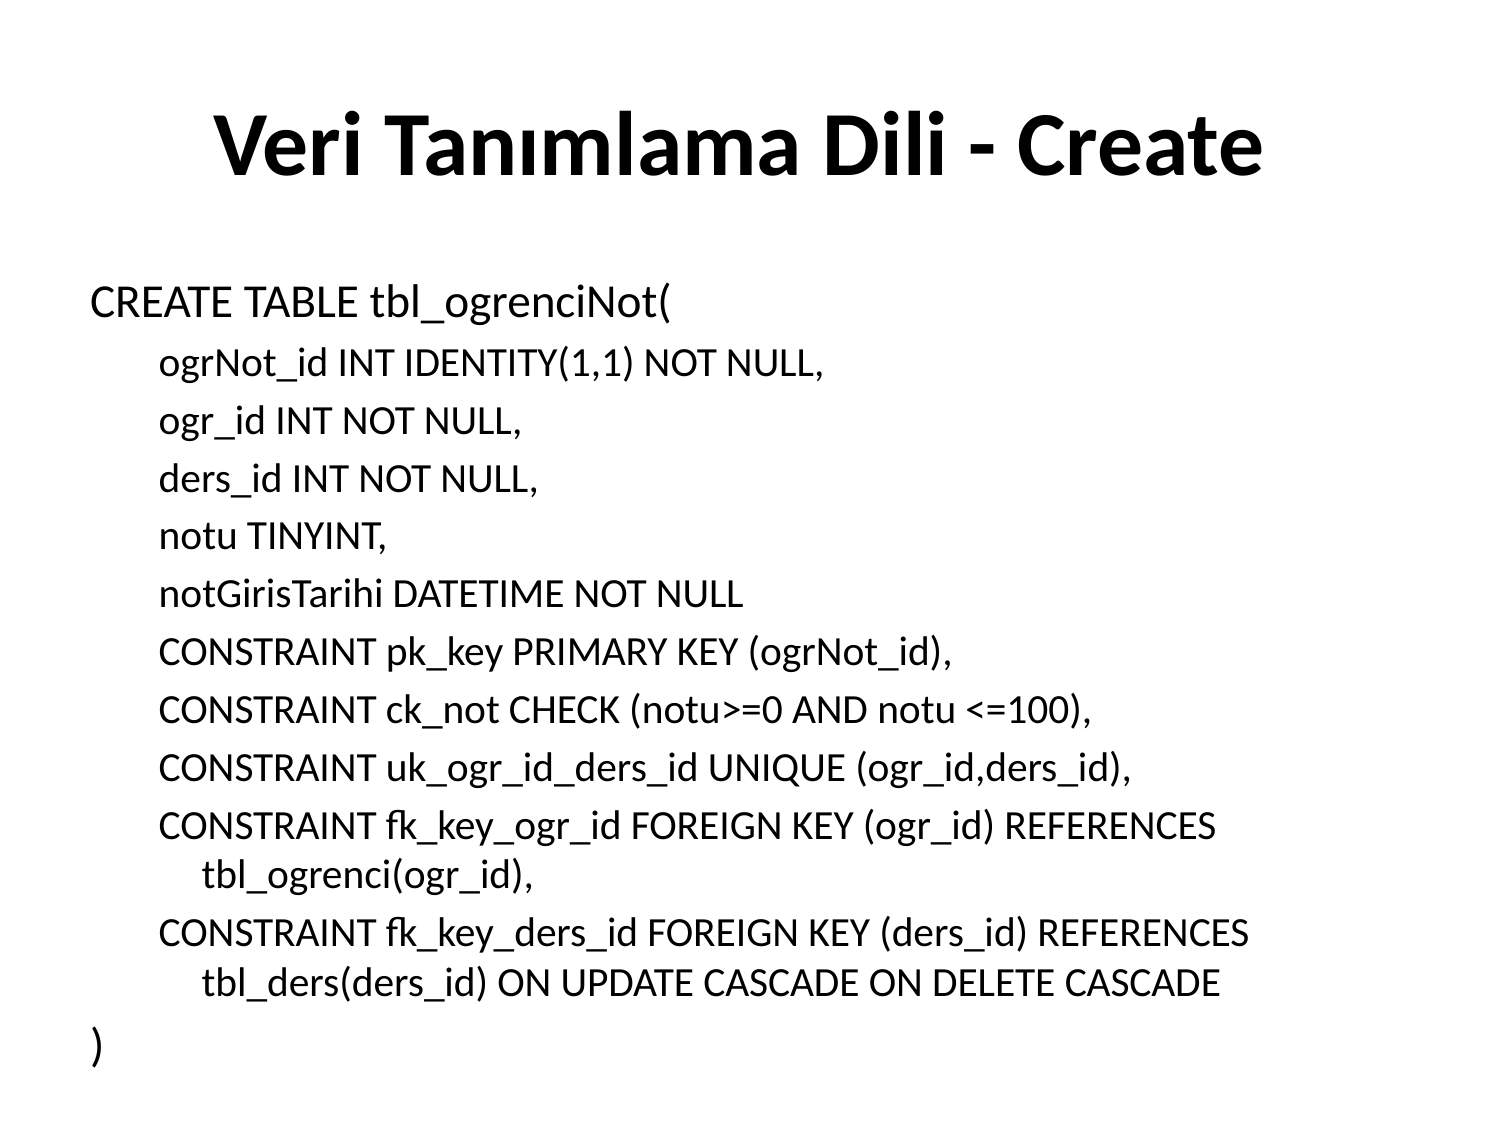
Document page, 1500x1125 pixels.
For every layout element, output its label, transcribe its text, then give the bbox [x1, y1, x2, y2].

title Veri Tanımlama Dili - Create [75, 45, 1425, 233]
list CREATE TABLE tbl_ogrenciNot( ogrNot_id INT IDENTITY(1,1) NOT NULL, ogr_id INT NOT NULL, ders_id INT NOT NULL, notu TINYINT, notGirisTarihi DATETIME NOT NULL CONSTRAINT pk_key PRIMARY KEY (ogrNot_id), CONSTRAINT ck_not CHECK (notu>=0 AND notu <=100), CONSTRAINT uk_ogr_id_ders_id UNIQUE (ogr_id,ders_id), CONSTRAINT fk_key_ogr_id FOREIGN KEY (ogr_id) REFERENCES tbl_ogrenci(ogr_id), CONSTRAINT fk_key_ders_id FOREIGN KEY (ders_id) REFERENCES tbl_ders(ders_id) ON UPDATE CASCADE ON DELETE CASCADE ) [75, 262, 1425, 1083]
